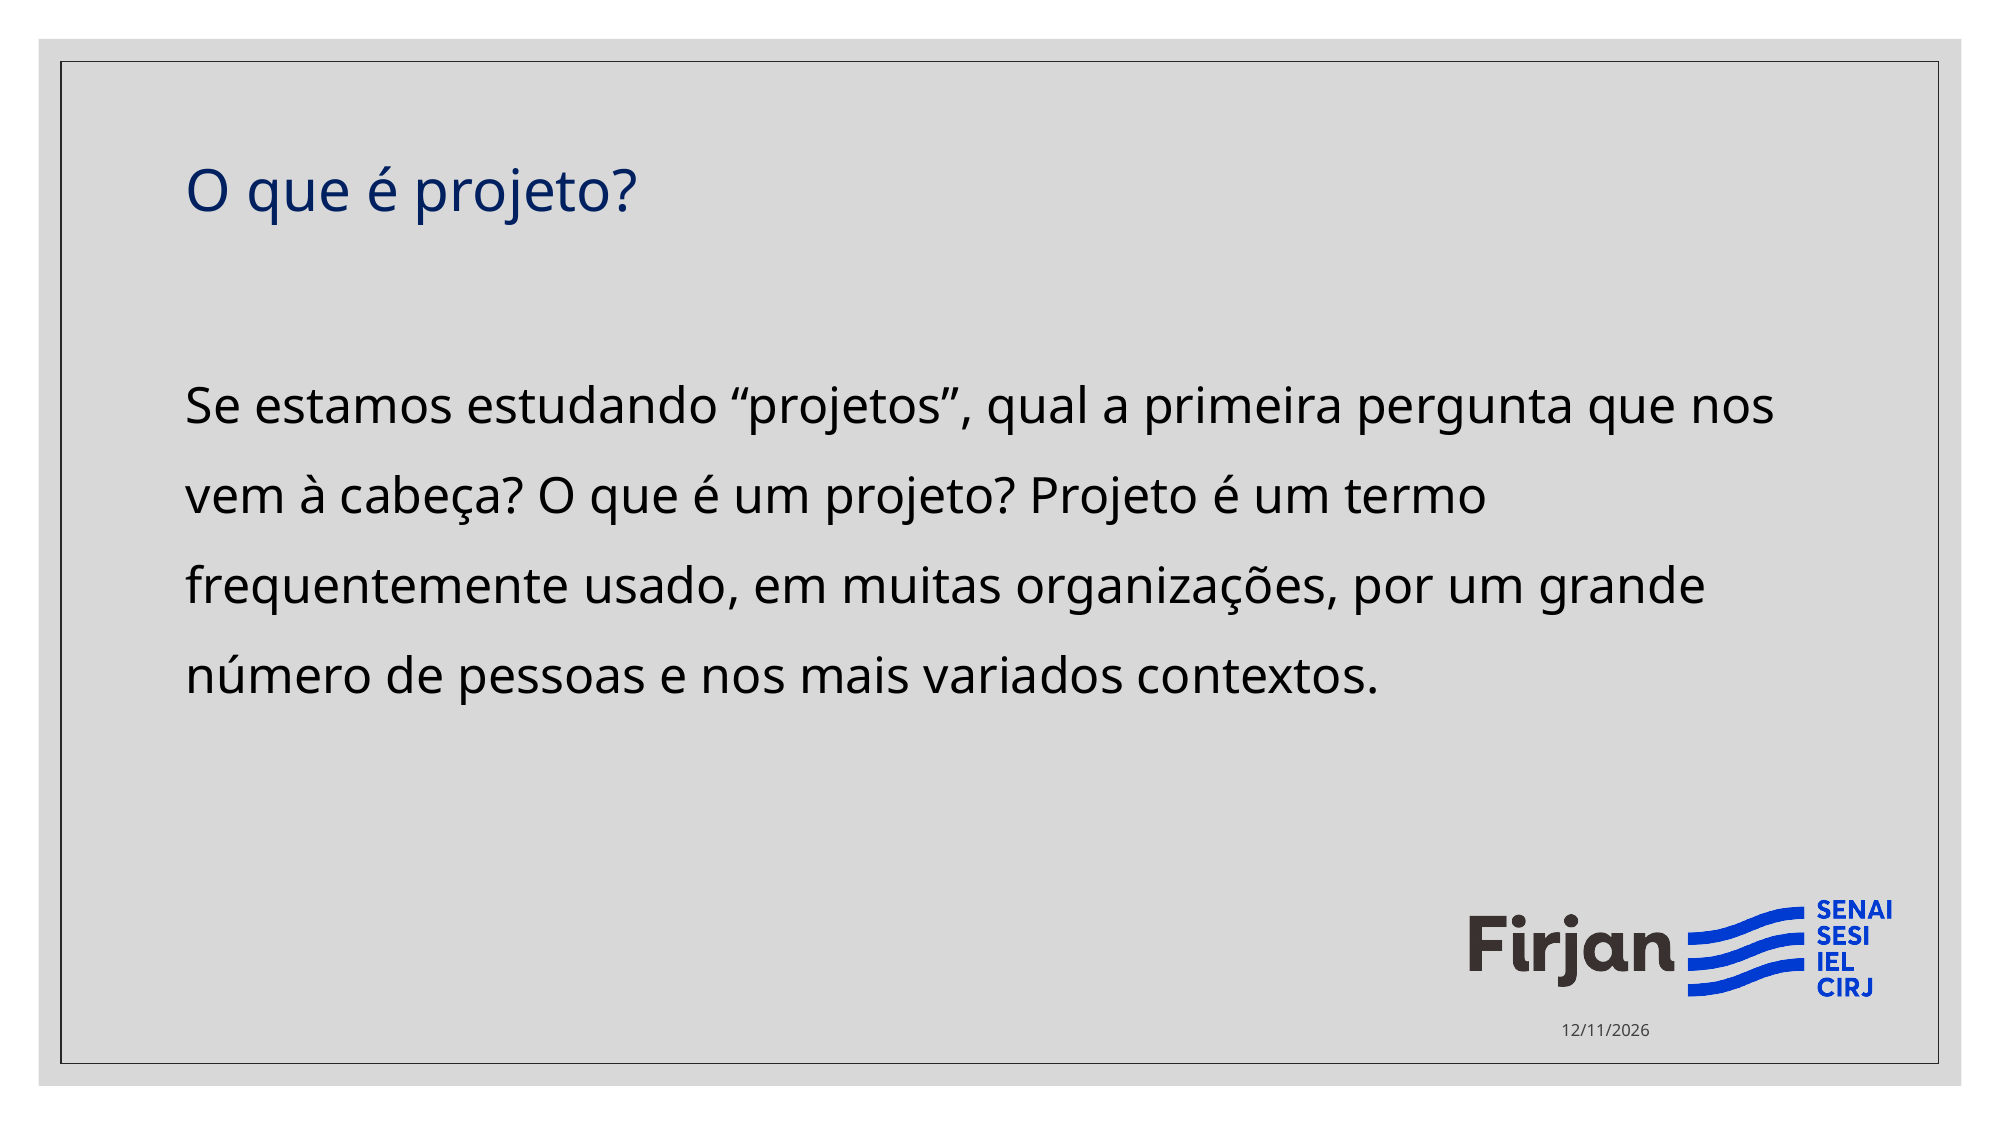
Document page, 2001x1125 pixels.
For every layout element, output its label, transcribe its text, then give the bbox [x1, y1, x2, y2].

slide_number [1190, 990, 1665, 1050]
text_box O que é projeto? Se estamos estudando “projetos”, qual a primeira pergunta que nos vem à cabeça? O que é um projeto? Projeto é um termo frequentemente usado, em muitas organizações, por um grande número de pessoas e nos mais variados contextos. [170, 111, 1879, 711]
picture [1450, 887, 1910, 1020]
